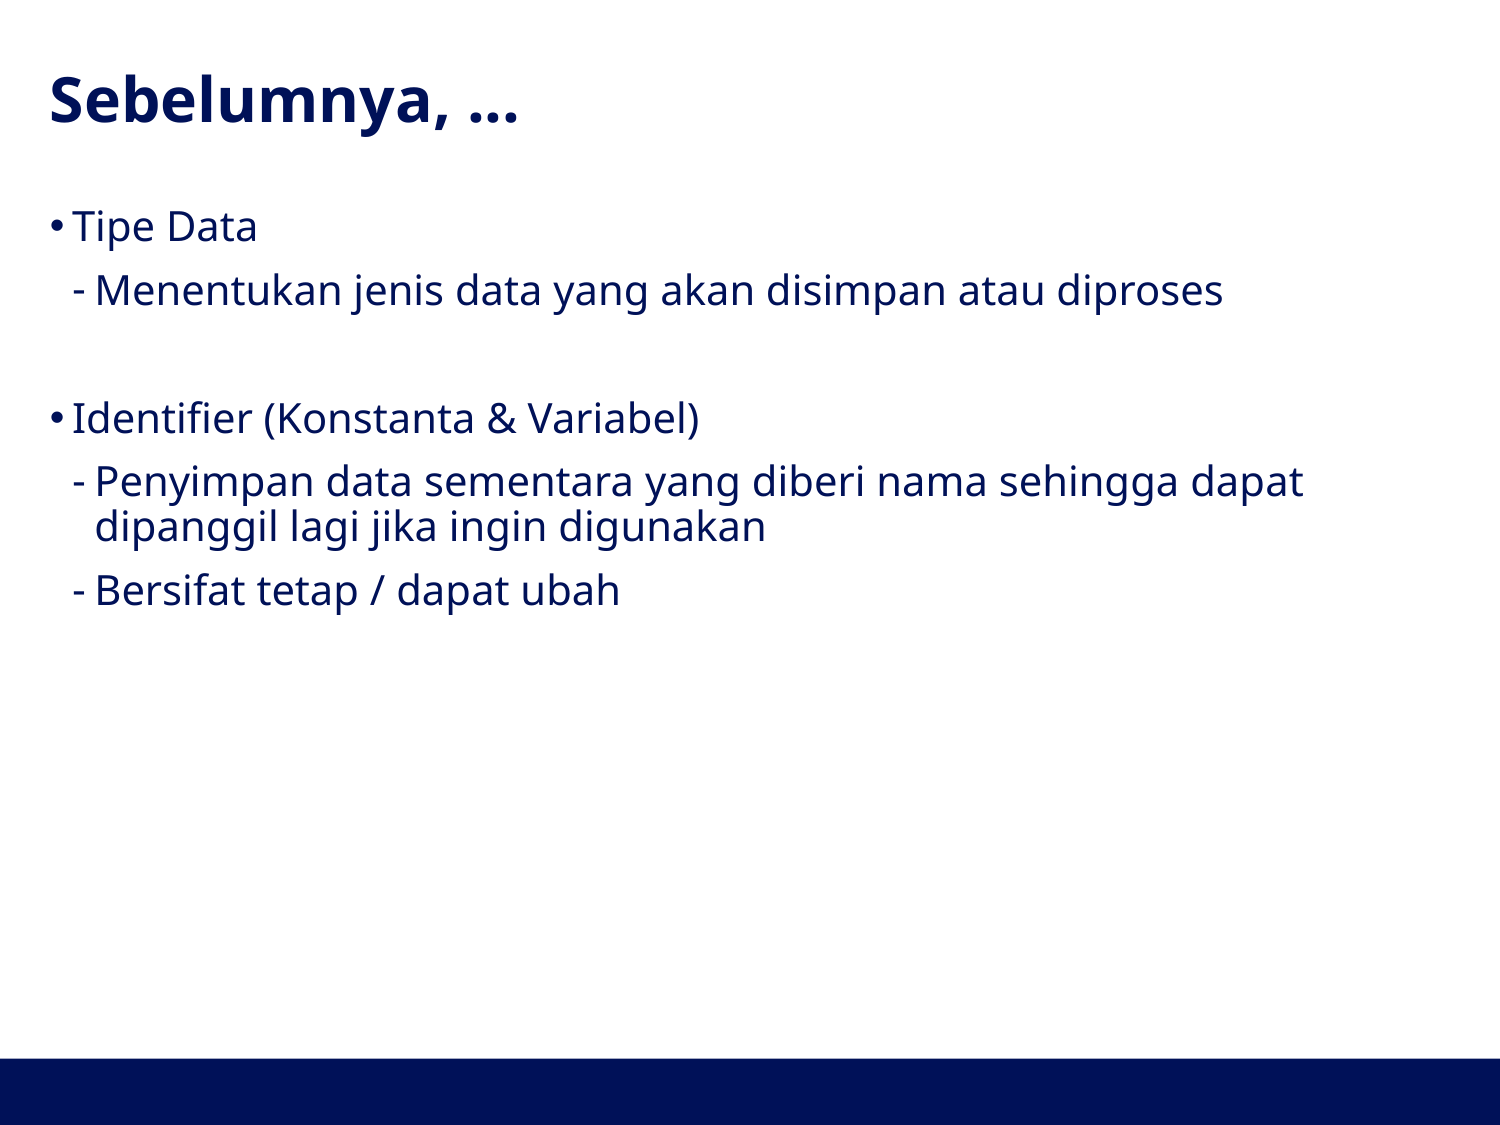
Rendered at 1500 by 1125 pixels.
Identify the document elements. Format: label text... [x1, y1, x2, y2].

title Sebelumnya, ... [49, 66, 1451, 138]
list Tipe Data Menentukan jenis data yang akan disimpan atau diproses Identifier (Konstanta & Variabel) Penyimpan data sementara yang diberi nama sehingga dapat dipanggil lagi jika ingin digunakan Bersifat tetap / dapat ubah [49, 205, 1451, 993]
